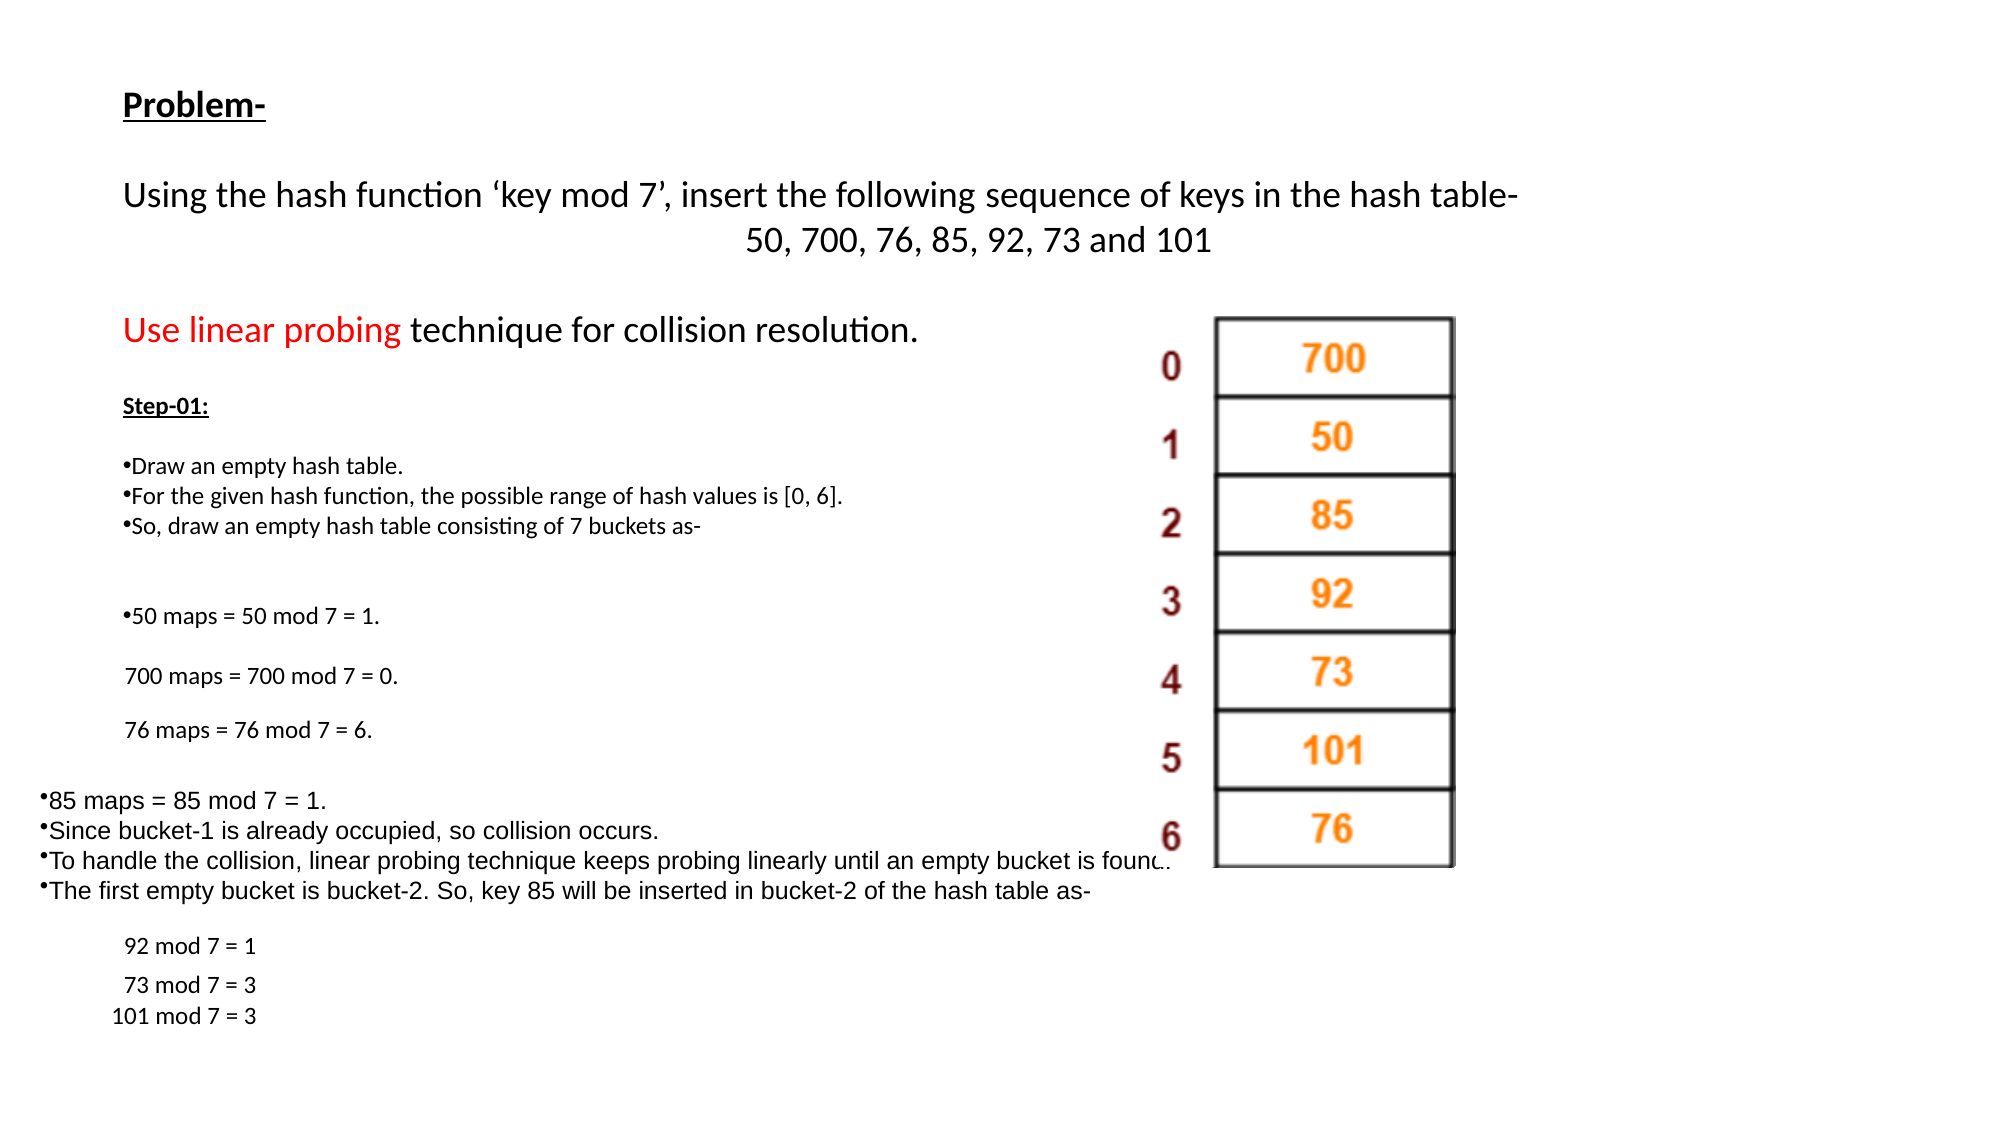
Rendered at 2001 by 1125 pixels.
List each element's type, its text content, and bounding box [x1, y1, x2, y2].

text_box 50 maps = 50 mod 7 = 1. [108, 562, 1109, 638]
text_box 92 mod 7 = 1 [109, 921, 272, 961]
picture [1154, 316, 1456, 869]
text_box 76 maps = 76 mod 7 = 6. [109, 706, 389, 746]
text_box 700 maps = 700 mod 7 = 0. [109, 651, 415, 697]
text_box Step-01: Draw an empty hash table. For the given hash function, the possible range of hash values is [0, 6]. So, draw an empty hash table consisting of 7 buckets as- [108, 382, 1109, 547]
text_box 85 maps = 85 mod 7 = 1. Since bucket-1 is already occupied, so collision occurs. To handle the collision, linear probing technique keeps probing linearly until an empty bucket is found. The first empty bucket is bucket-2. So, key 85 will be inserted in bucket-2 of the hash table as- [24, 746, 1276, 912]
text_box 101 mod 7 = 3 [96, 991, 273, 1037]
text_box Problem- Using the hash function ‘key mod 7’, insert the following sequence of keys in the hash table- 50, 700, 76, 85, 92, 73 and 101 Use linear probing technique for collision resolution. [108, 72, 1850, 358]
text_box 73 mod 7 = 3 [109, 961, 272, 991]
